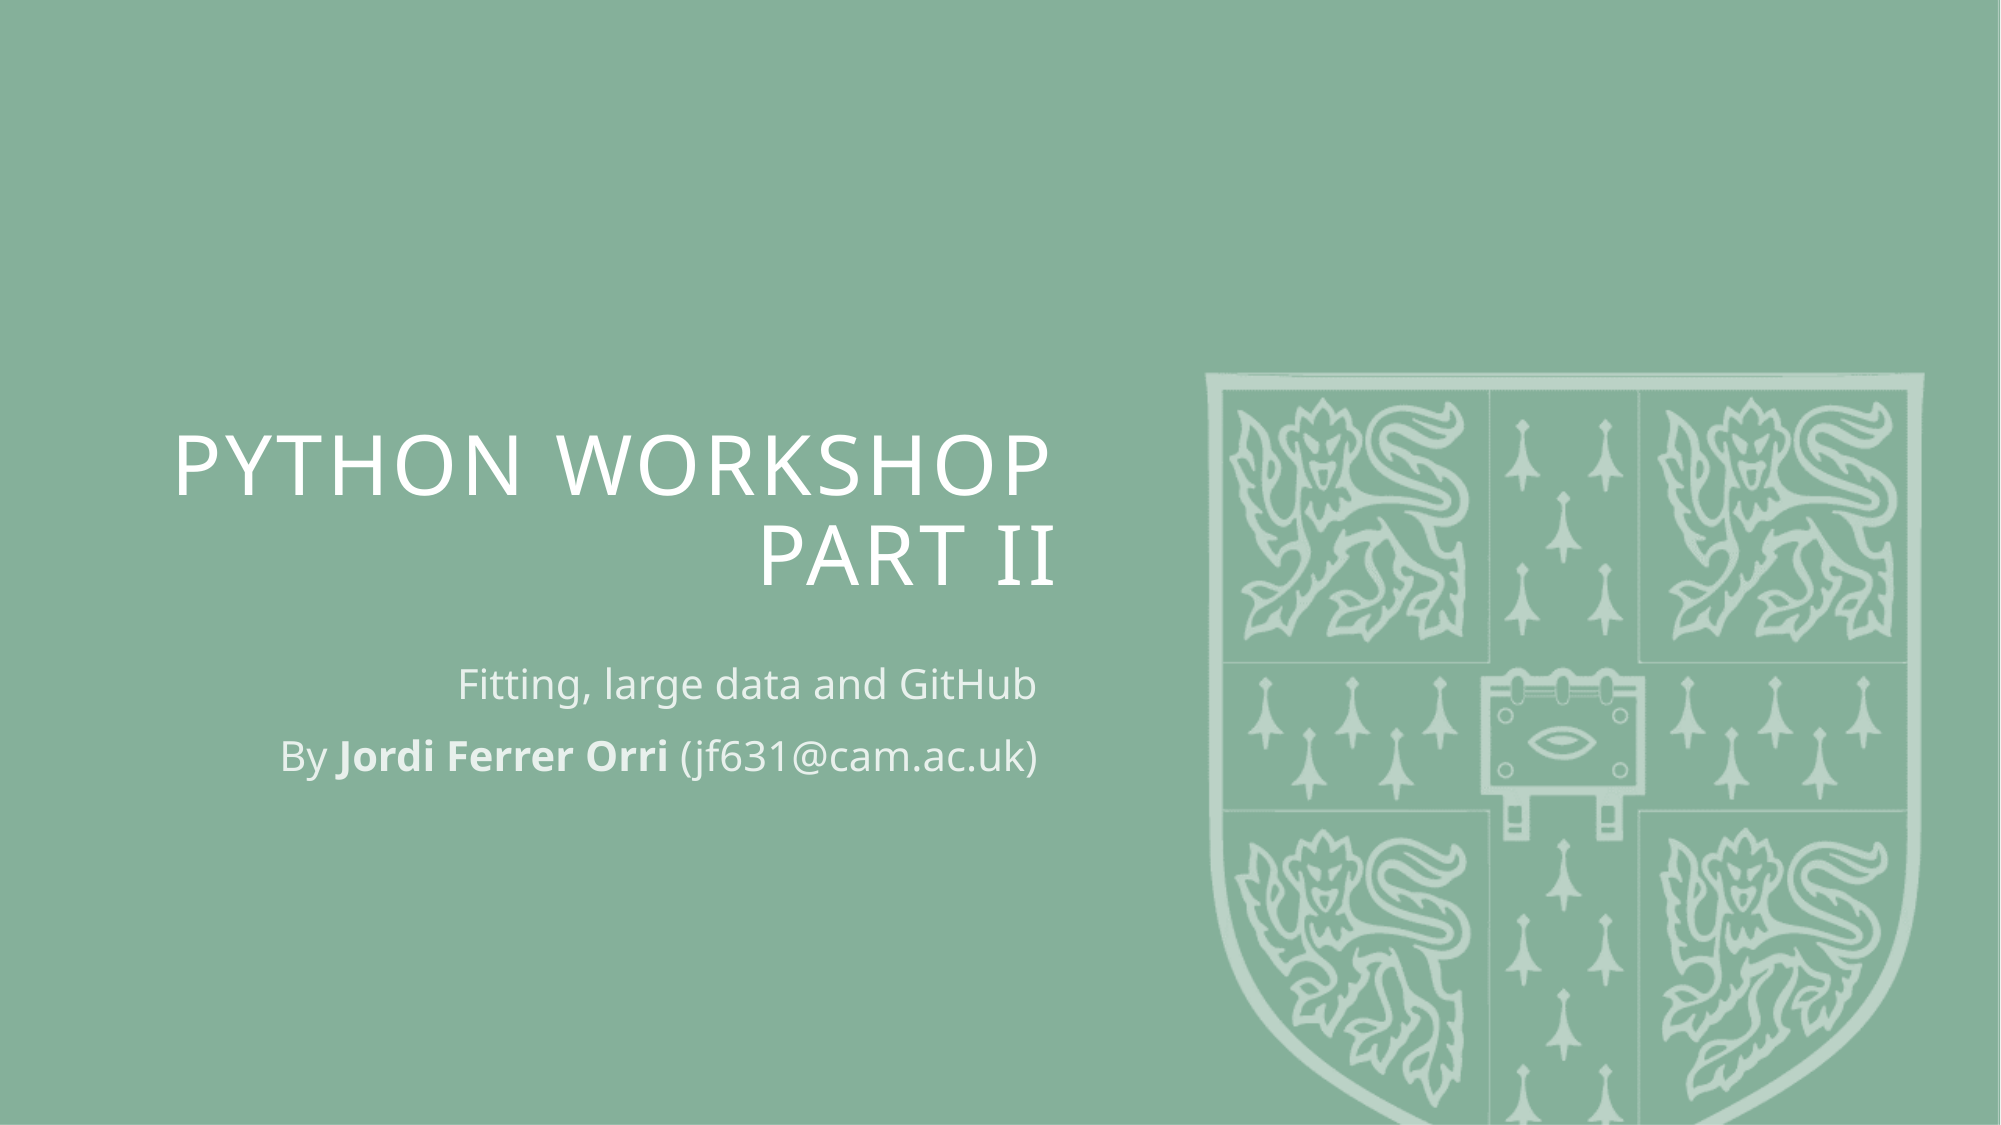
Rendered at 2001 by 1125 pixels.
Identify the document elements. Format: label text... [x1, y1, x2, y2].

subtitle Fitting, large data and GitHub By Jordi Ferrer Orri (jf631@cam.ac.uk) [46, 650, 1053, 843]
title Python Workshop part II [44, 375, 1185, 651]
picture [0, 0, 2001, 1125]
